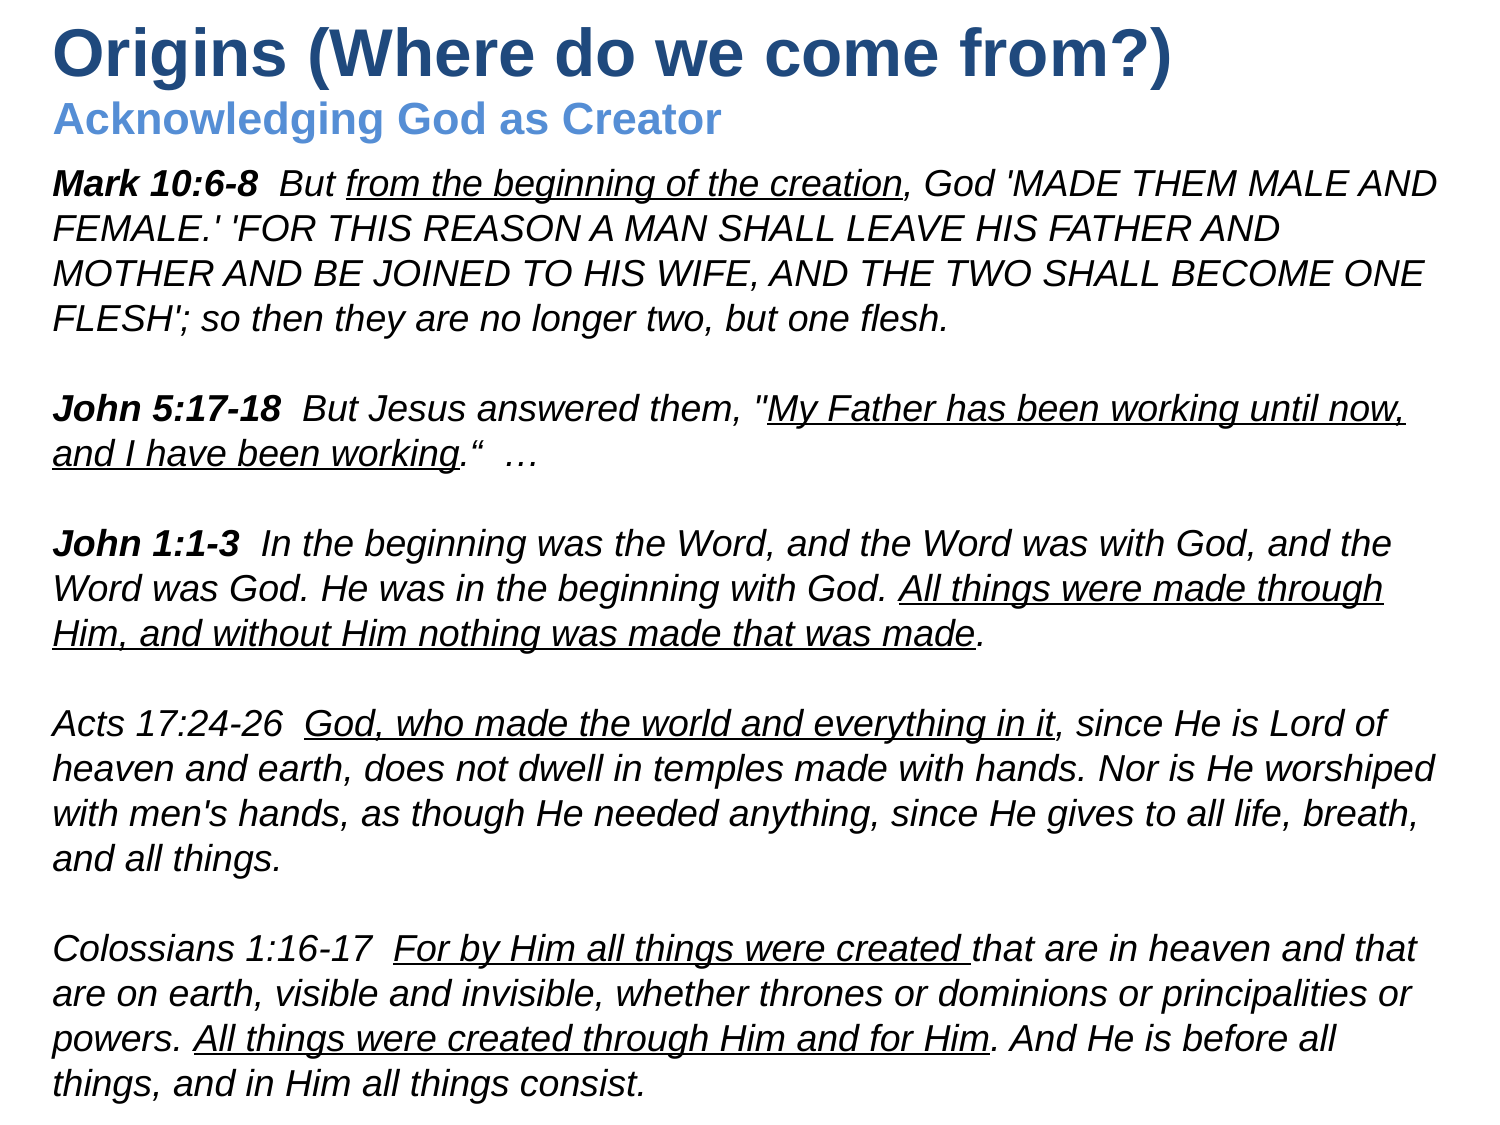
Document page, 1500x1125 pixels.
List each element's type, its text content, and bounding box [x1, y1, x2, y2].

text_box Mark 10:6-8 But from the beginning of the creation, God 'MADE THEM MALE AND FEMALE.' 'FOR THIS REASON A MAN SHALL LEAVE HIS FATHER AND MOTHER AND BE JOINED TO HIS WIFE, AND THE TWO SHALL BECOME ONE FLESH'; so then they are no longer two, but one flesh. John 5:17-18 But Jesus answered them, "My Father has been working until now, and I have been working.“ … John 1:1-3 In the beginning was the Word, and the Word was with God, and the Word was God. He was in the beginning with God. All things were made through Him, and without Him nothing was made that was made. Acts 17:24-26 God, who made the world and everything in it, since He is Lord of heaven and earth, does not dwell in temples made with hands. Nor is He worshiped with men's hands, as though He needed anything, since He gives to all life, breath, and all things. Colossians 1:16-17 For by Him all things were created that are in heaven and that are on earth, visible and invisible, whether thrones or dominions or principalities or powers. All things were created through Him and for Him. And He is before all things, and in Him all things consist. [37, 151, 1463, 1111]
title Origins (Where do we come from?) Acknowledging God as Creator [37, 1, 1488, 152]
